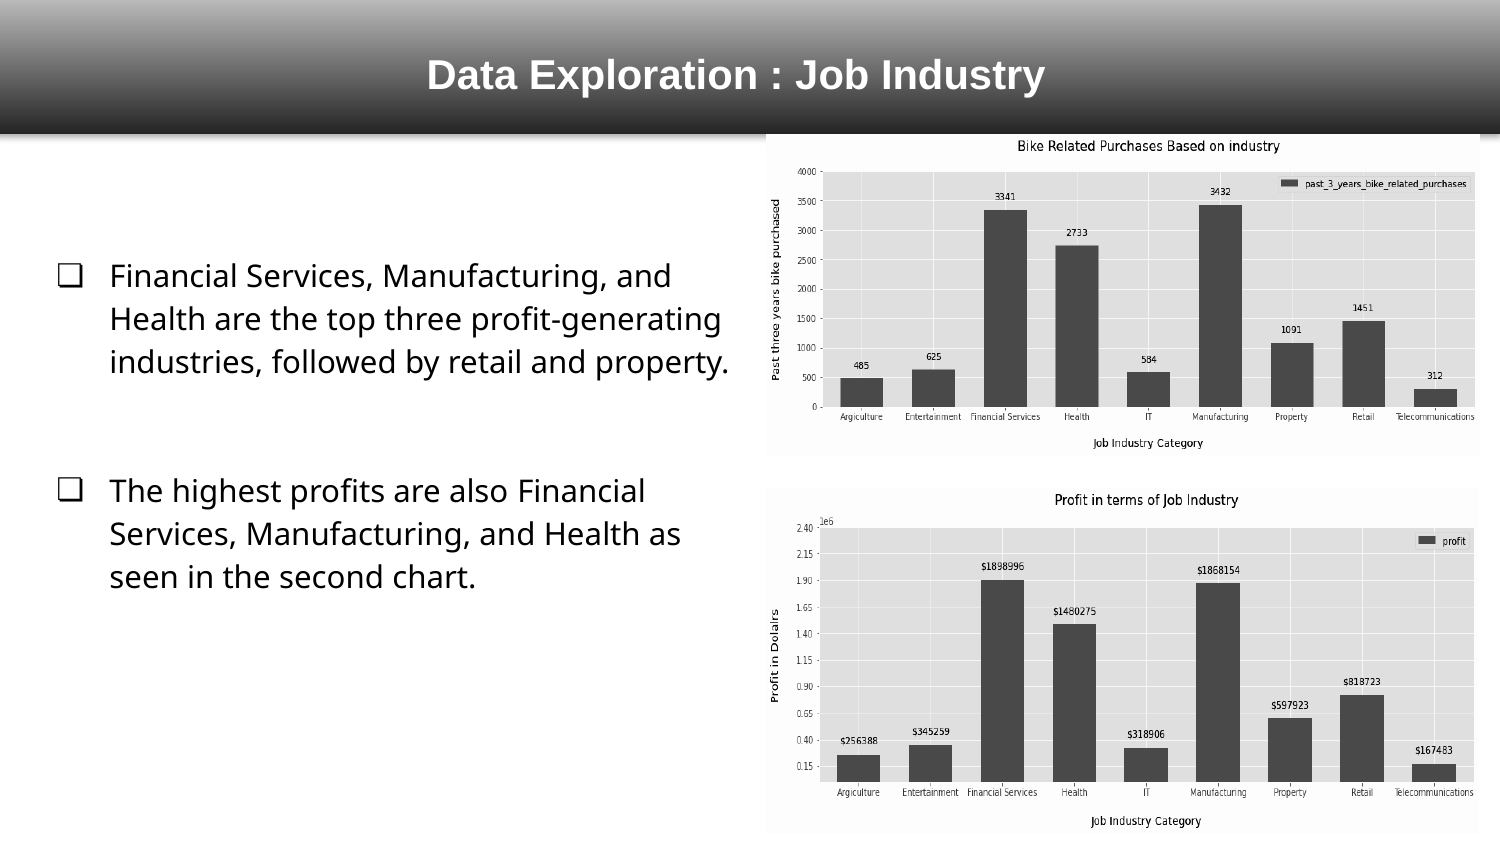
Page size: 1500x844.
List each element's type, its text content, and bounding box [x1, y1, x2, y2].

picture [765, 134, 1481, 455]
text_box Data Exploration : Job Industry [33, 32, 1439, 138]
picture [764, 487, 1479, 834]
text_box Financial Services, Manufacturing, and Health are the top three profit-generating industries, followed by retail and property. The highest profits are also Financial Services, Manufacturing, and Health as seen in the second chart. [19, 235, 751, 779]
text_box [0, 0, 1500, 134]
